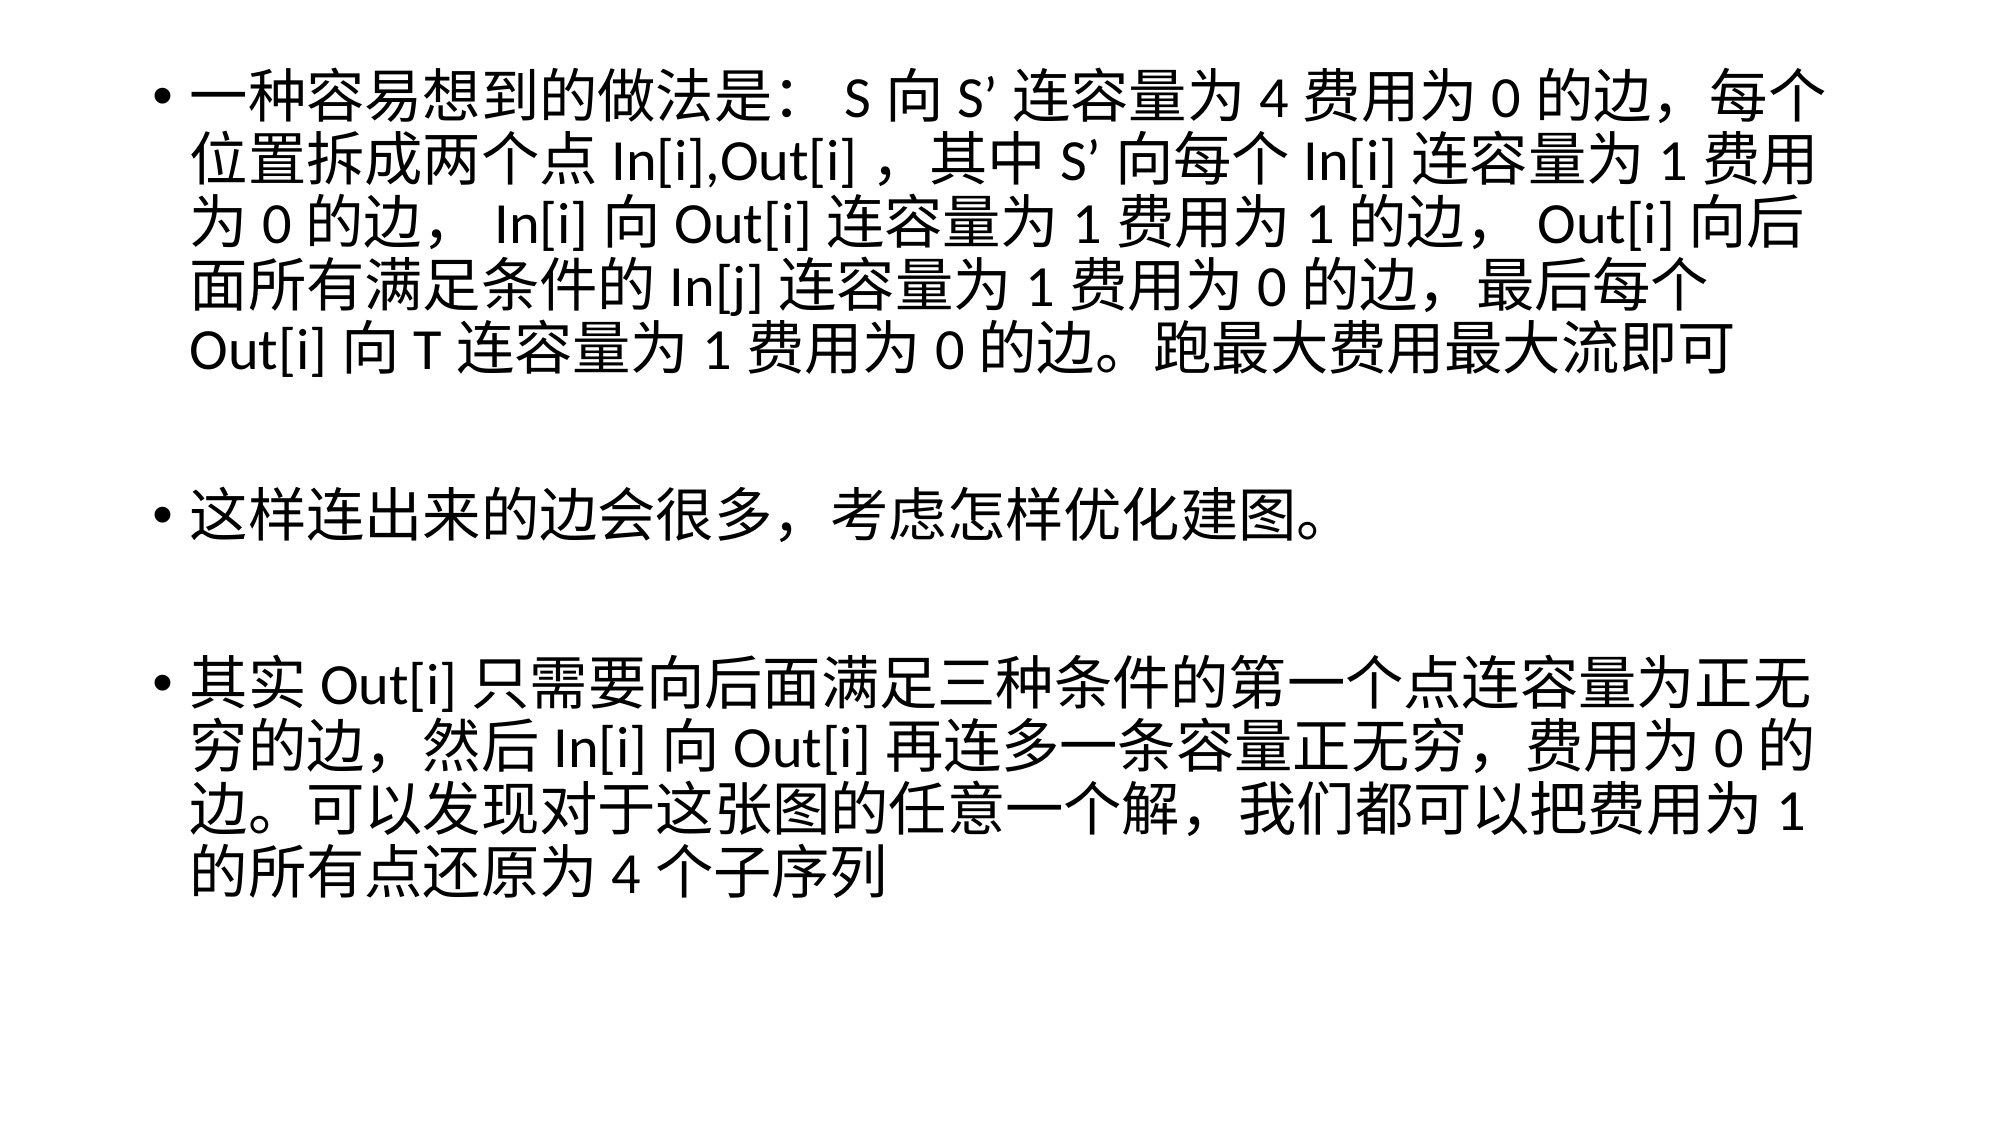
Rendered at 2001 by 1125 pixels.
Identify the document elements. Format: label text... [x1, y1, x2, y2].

list 一种容易想到的做法是：S向S’连容量为4费用为0的边，每个位置拆成两个点In[i],Out[i]，其中S’向每个In[i]连容量为1费用为0的边，In[i]向Out[i]连容量为1费用为1的边，Out[i]向后面所有满足条件的In[j]连容量为1费用为0的边，最后每个Out[i]向T连容量为1费用为0的边。跑最大费用最大流即可 这样连出来的边会很多，考虑怎样优化建图。 其实Out[i]只需要向后面满足三种条件的第一个点连容量为正无穷的边，然后In[i]向Out[i]再连多一条容量正无穷，费用为0的边。可以发现对于这张图的任意一个解，我们都可以把费用为1的所有点还原为4个子序列 [137, 59, 1863, 1050]
